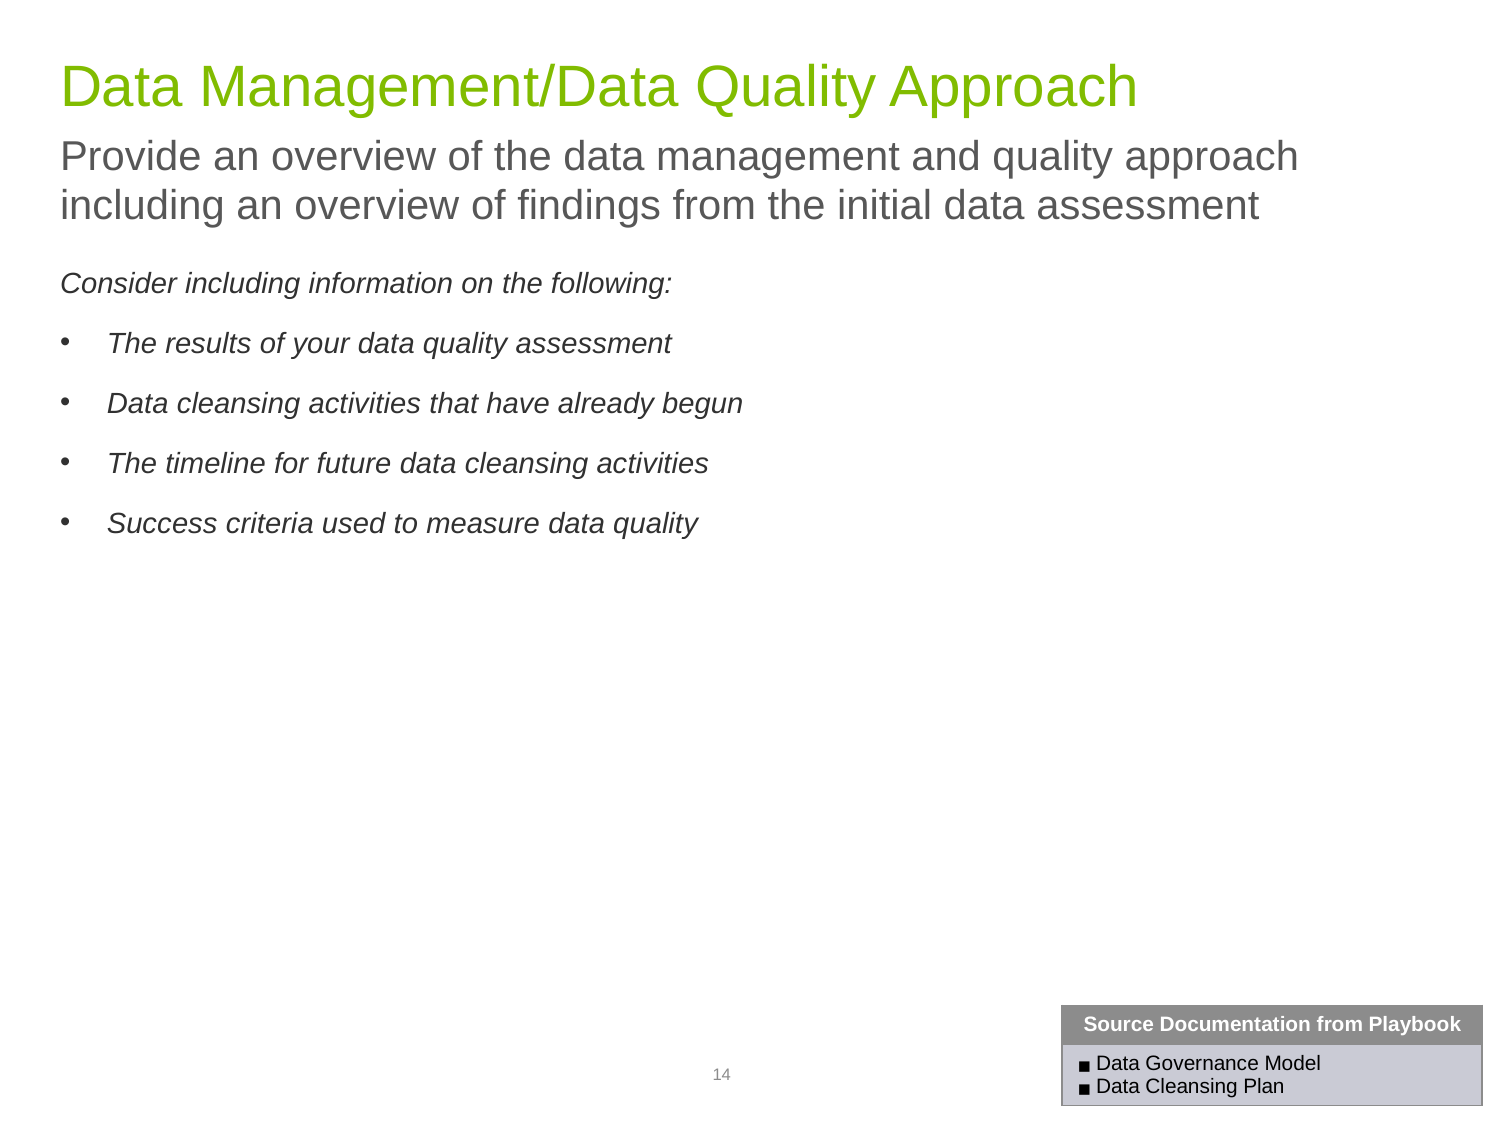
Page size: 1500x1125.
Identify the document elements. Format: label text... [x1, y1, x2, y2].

title Data Management/Data Quality Approach [60, 48, 1440, 126]
table_cell Data Governance Model Data Cleansing Plan [1063, 1045, 1481, 1105]
list Provide an overview of the data management and quality approach including an overview of findings from the initial data assessment [60, 128, 1440, 253]
list Consider including information on the following: The results of your data quality assessment Data cleansing activities that have already begun The timeline for future data cleansing activities Success criteria used to measure data quality [60, 264, 1440, 1041]
table_header Source Documentation from Playbook [1063, 1006, 1481, 1043]
